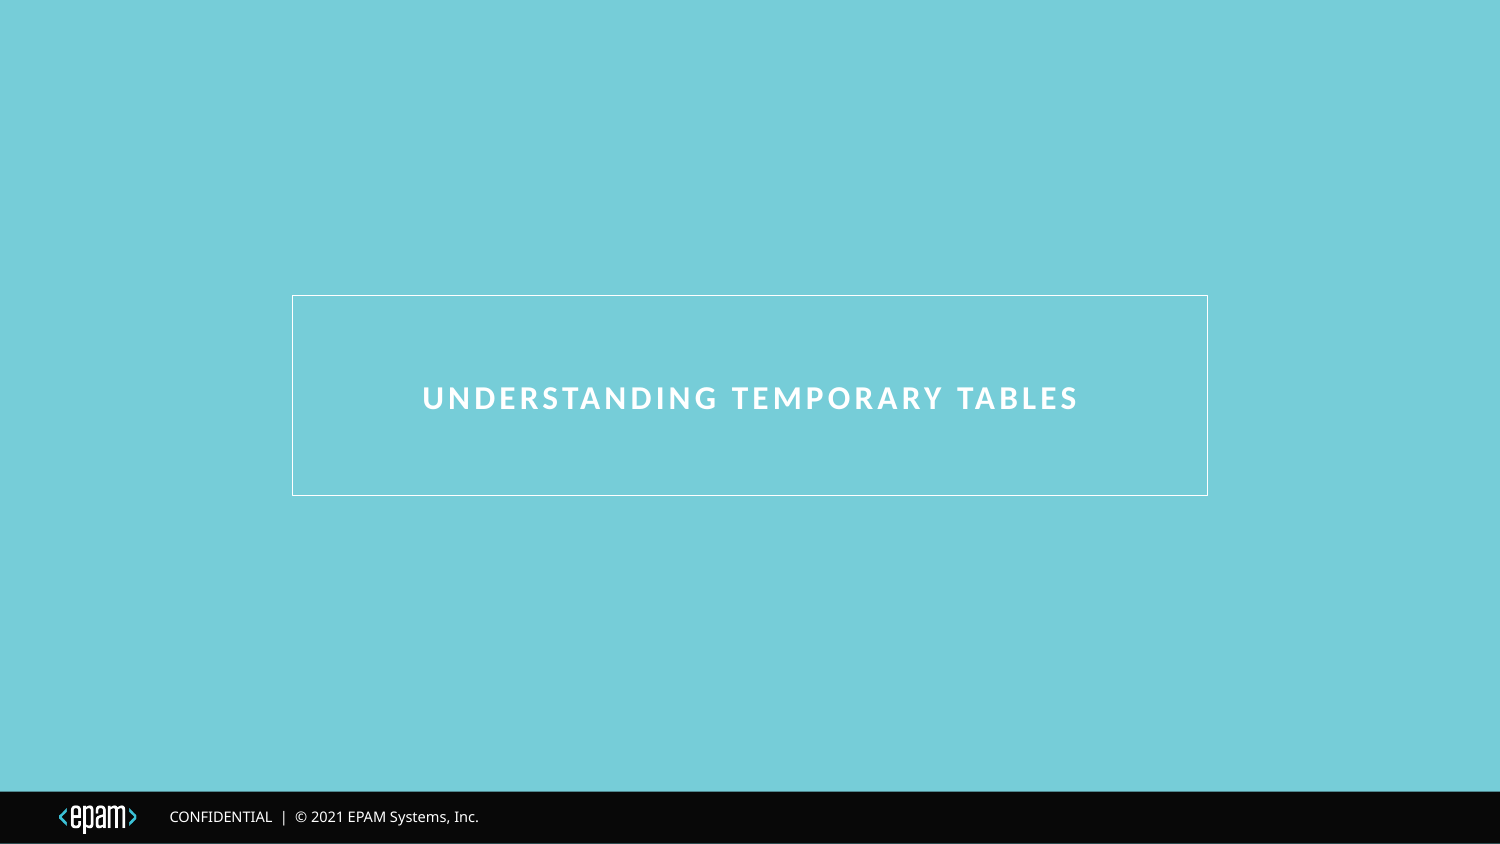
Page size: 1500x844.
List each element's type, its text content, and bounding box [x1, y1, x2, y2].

title Understanding Temporary Tables [292, 295, 1208, 496]
